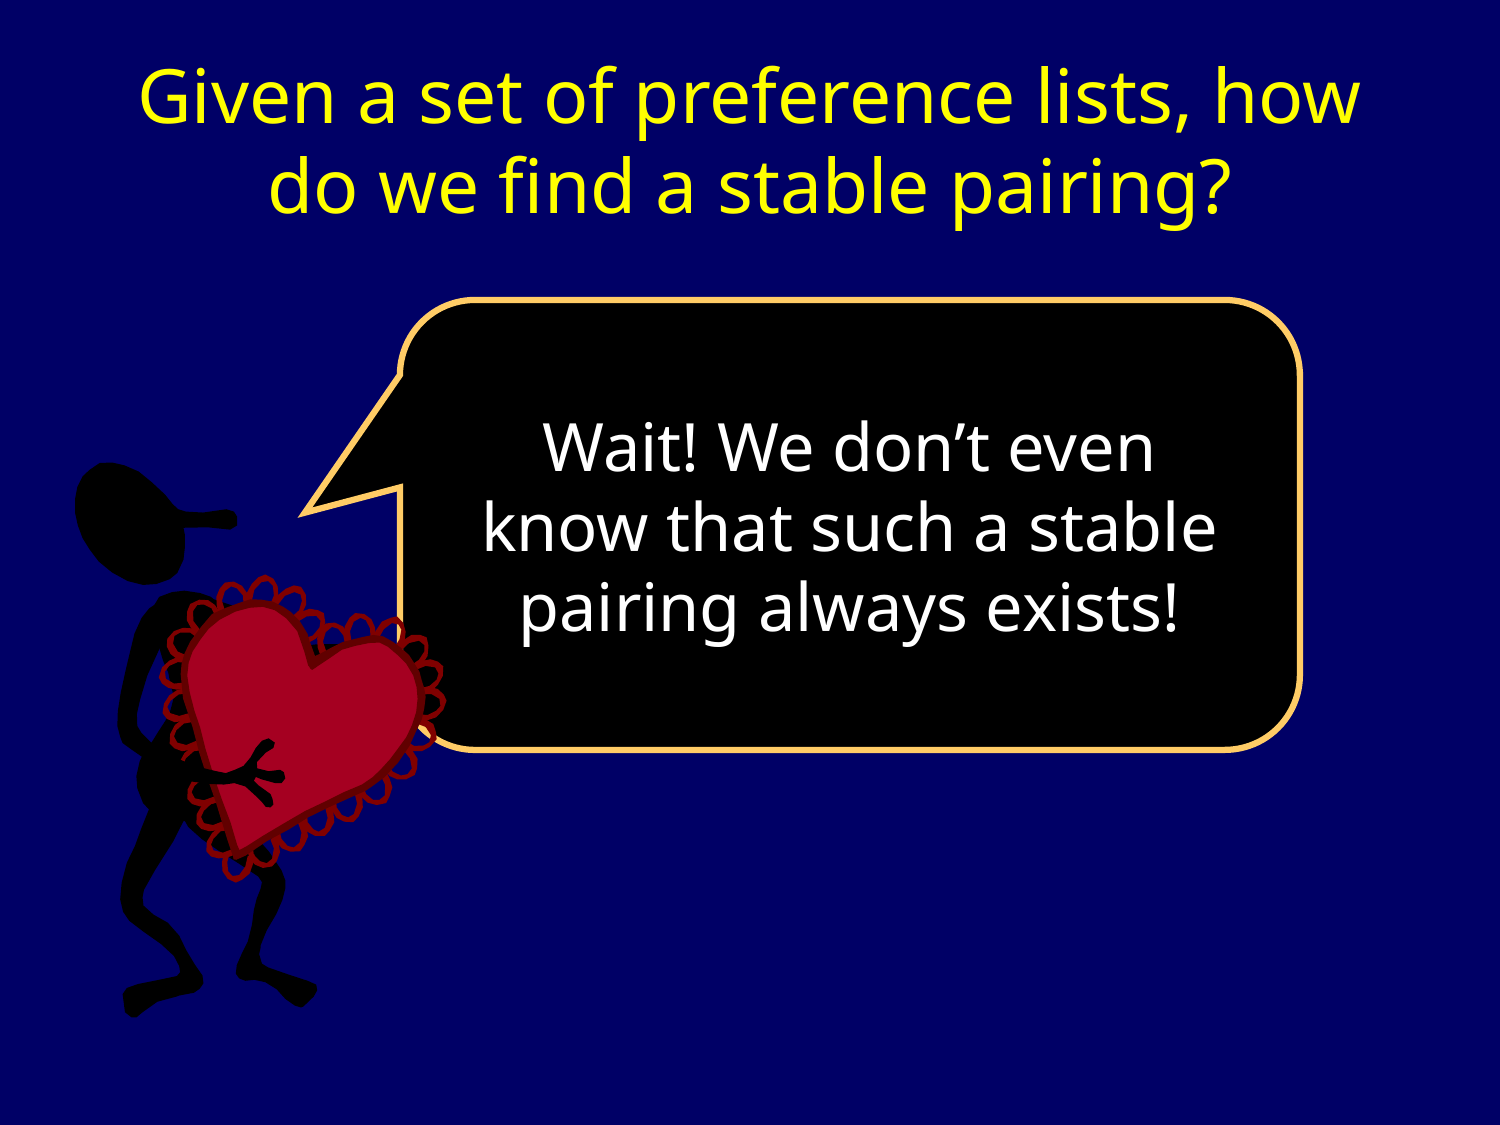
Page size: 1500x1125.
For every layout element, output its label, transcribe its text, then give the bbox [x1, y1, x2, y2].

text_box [74, 462, 448, 1018]
text_box Wait! We don’t even know that such a stable pairing always exists! [339, 299, 1300, 750]
title Given a set of preference lists, how do we find a stable pairing? [75, 45, 1425, 233]
